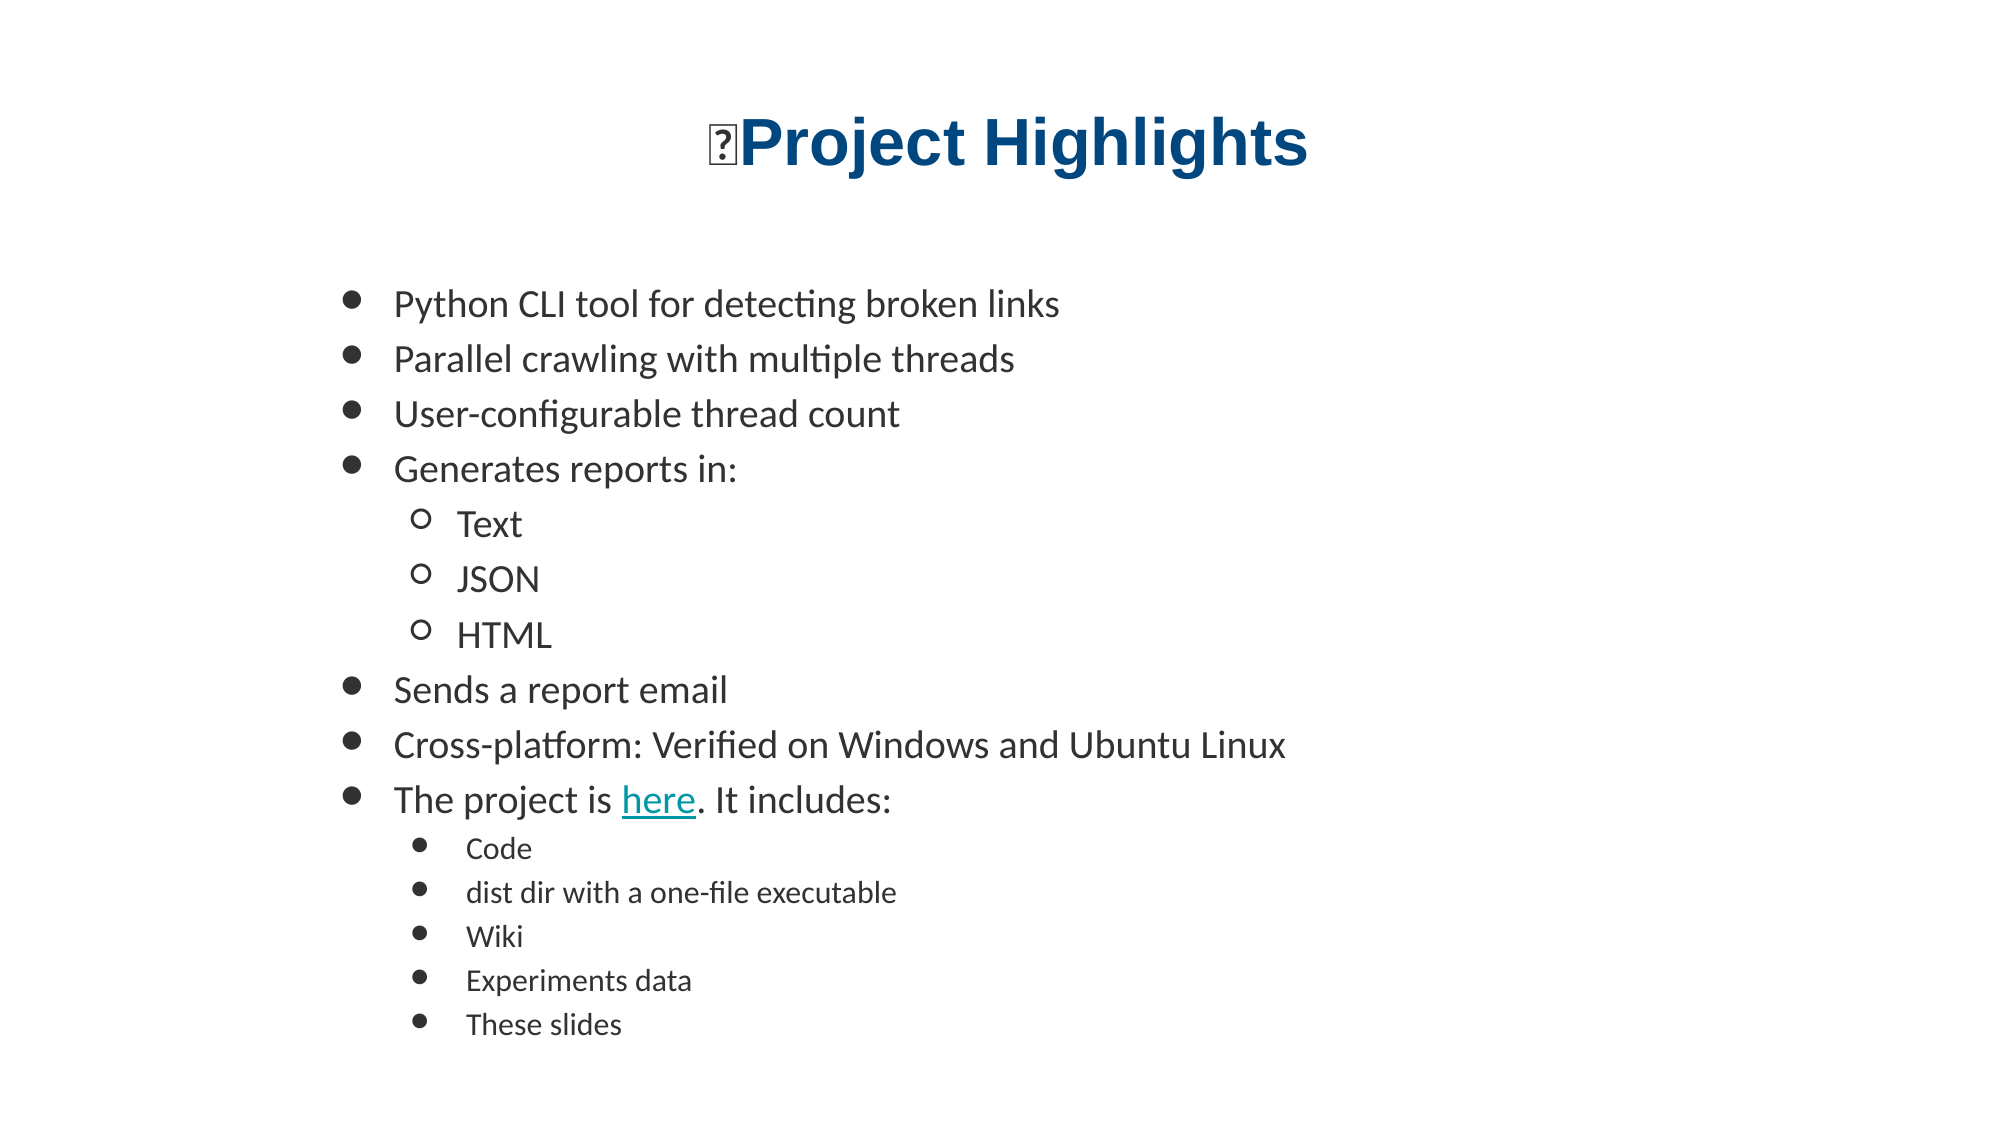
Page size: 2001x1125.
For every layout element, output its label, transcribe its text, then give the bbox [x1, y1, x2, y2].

title ✨Project Highlights [324, 45, 1675, 233]
list Python CLI tool for detecting broken links Parallel crawling with multiple threads User-configurable thread count Generates reports in: Text JSON HTML Sends a report email Cross-platform: Verified on Windows and Ubuntu Linux The project is here. It includes: Code dist dir with a one-file executable Wiki Experiments data These slides [324, 262, 1712, 1052]
